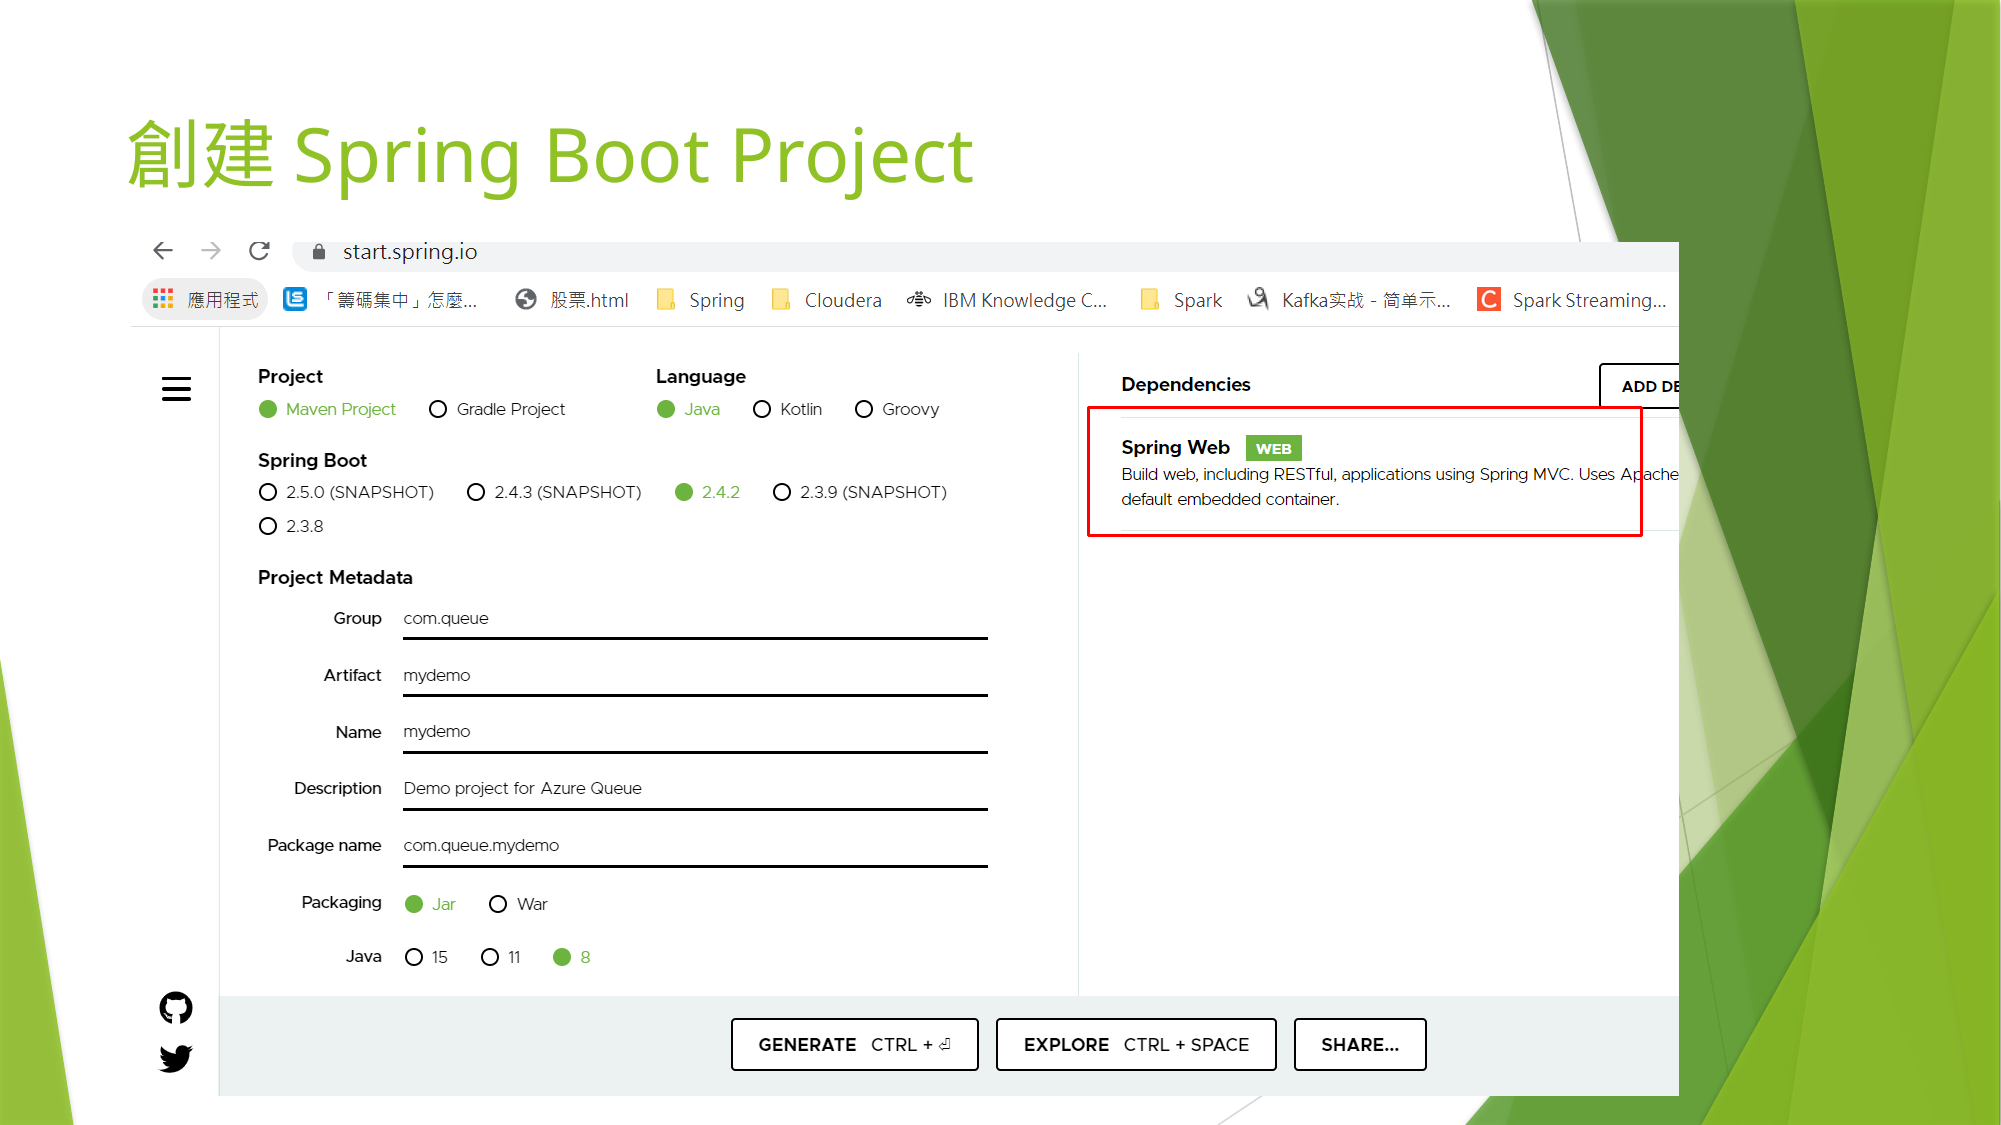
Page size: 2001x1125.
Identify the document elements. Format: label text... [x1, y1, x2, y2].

picture [130, 241, 1680, 1096]
title 創建Spring Boot Project [111, 99, 1522, 317]
